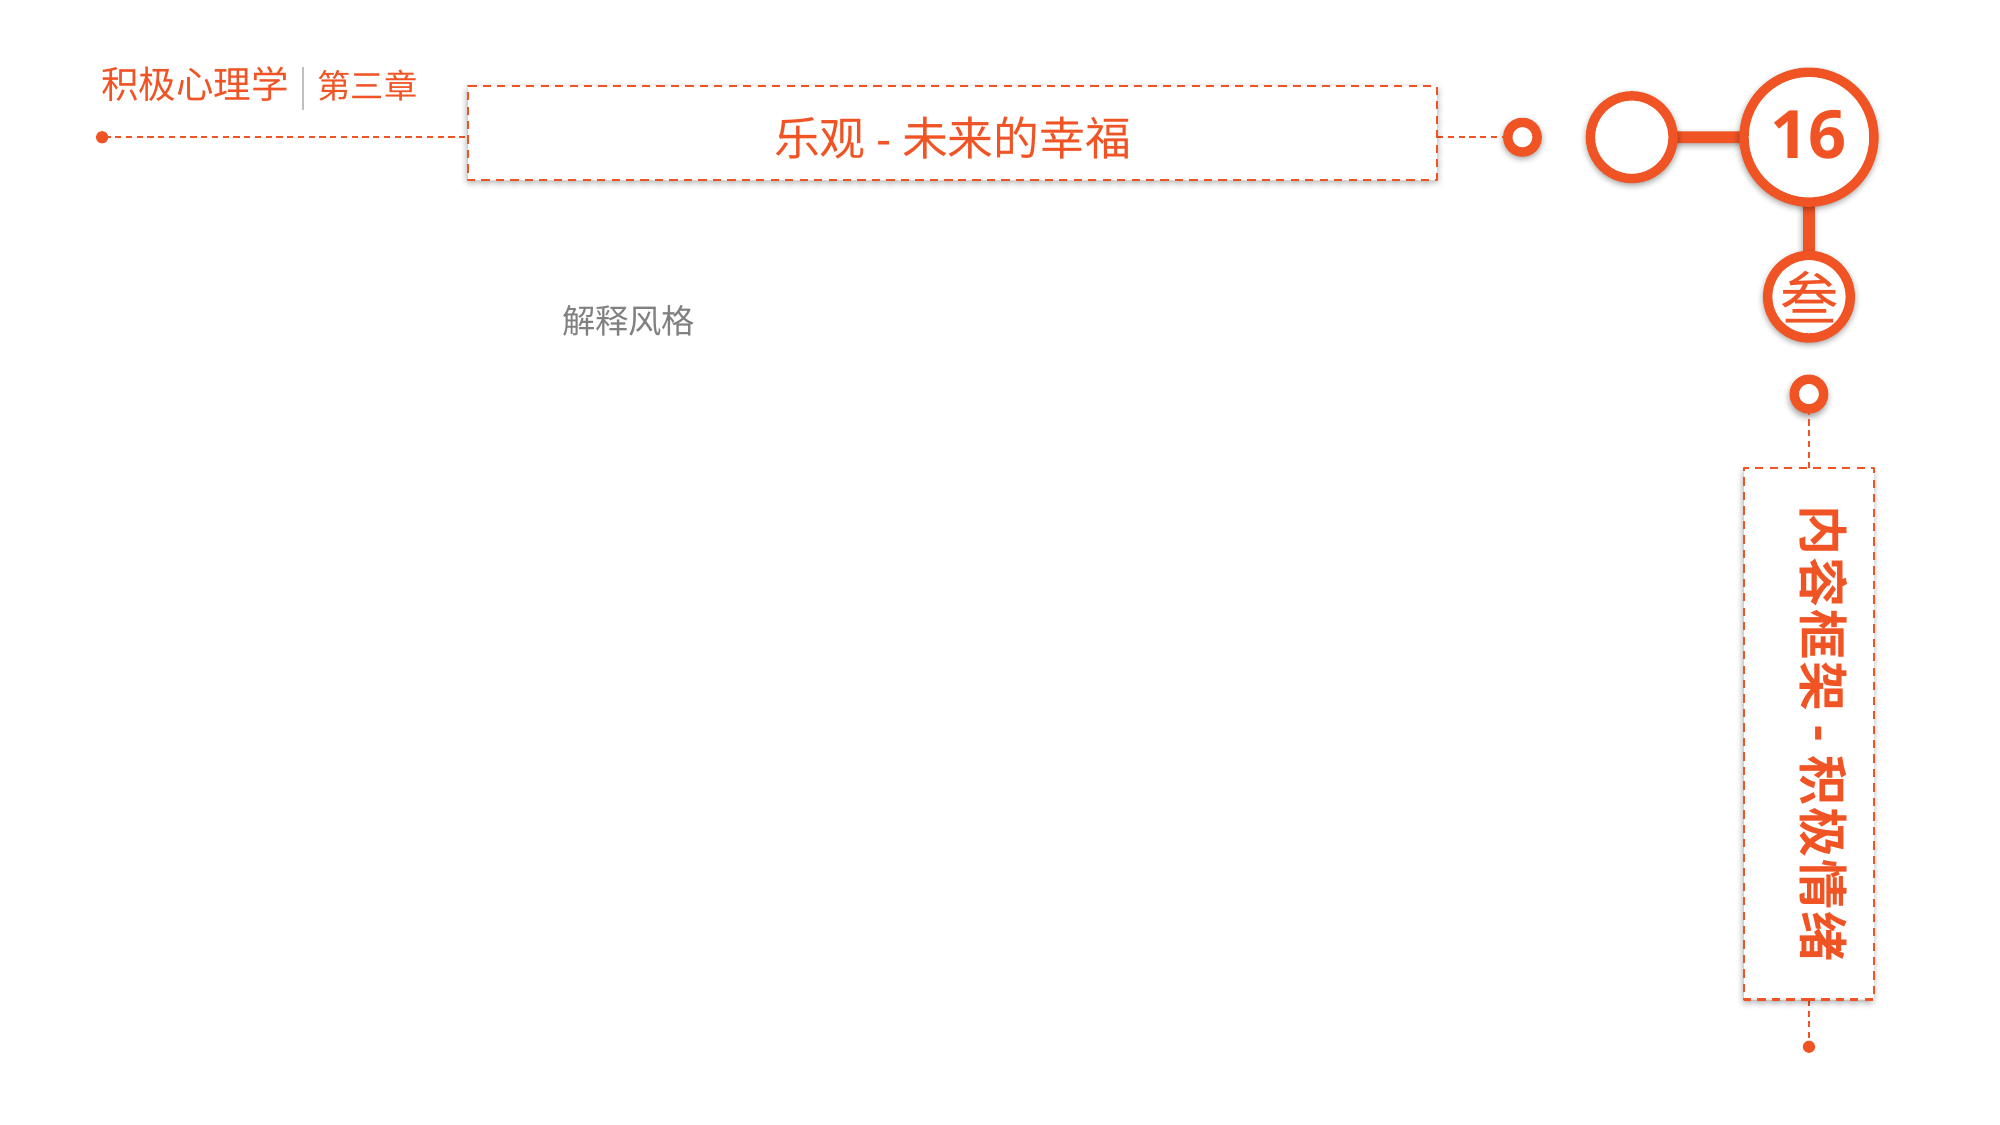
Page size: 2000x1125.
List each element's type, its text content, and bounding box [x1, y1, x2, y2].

text_box 解释风格 [472, 278, 1383, 348]
text_box 乐观-未来的幸福 [468, 90, 1437, 173]
